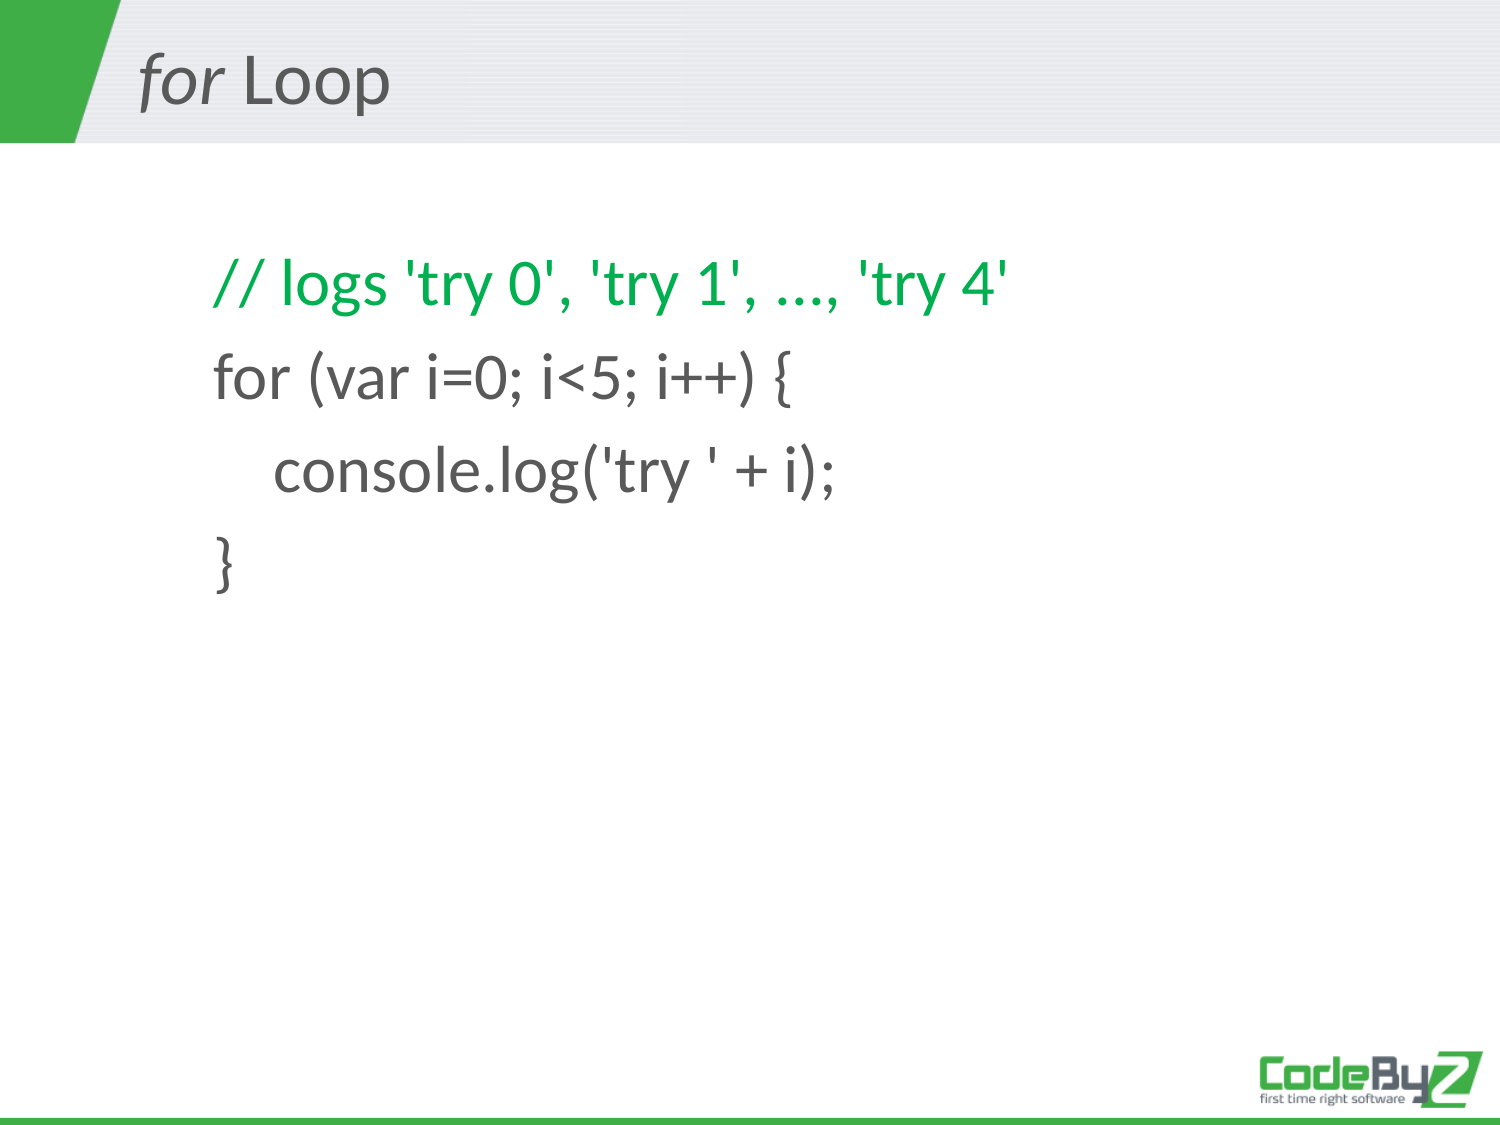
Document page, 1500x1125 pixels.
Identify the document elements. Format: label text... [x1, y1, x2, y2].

picture [0, 0, 1500, 1117]
list // logs 'try 0', 'try 1', ..., 'try 4' for (var i=0; i<5; i++) { console.log('try ' + i); } [123, 231, 1425, 975]
title for Loop [123, 0, 1425, 149]
